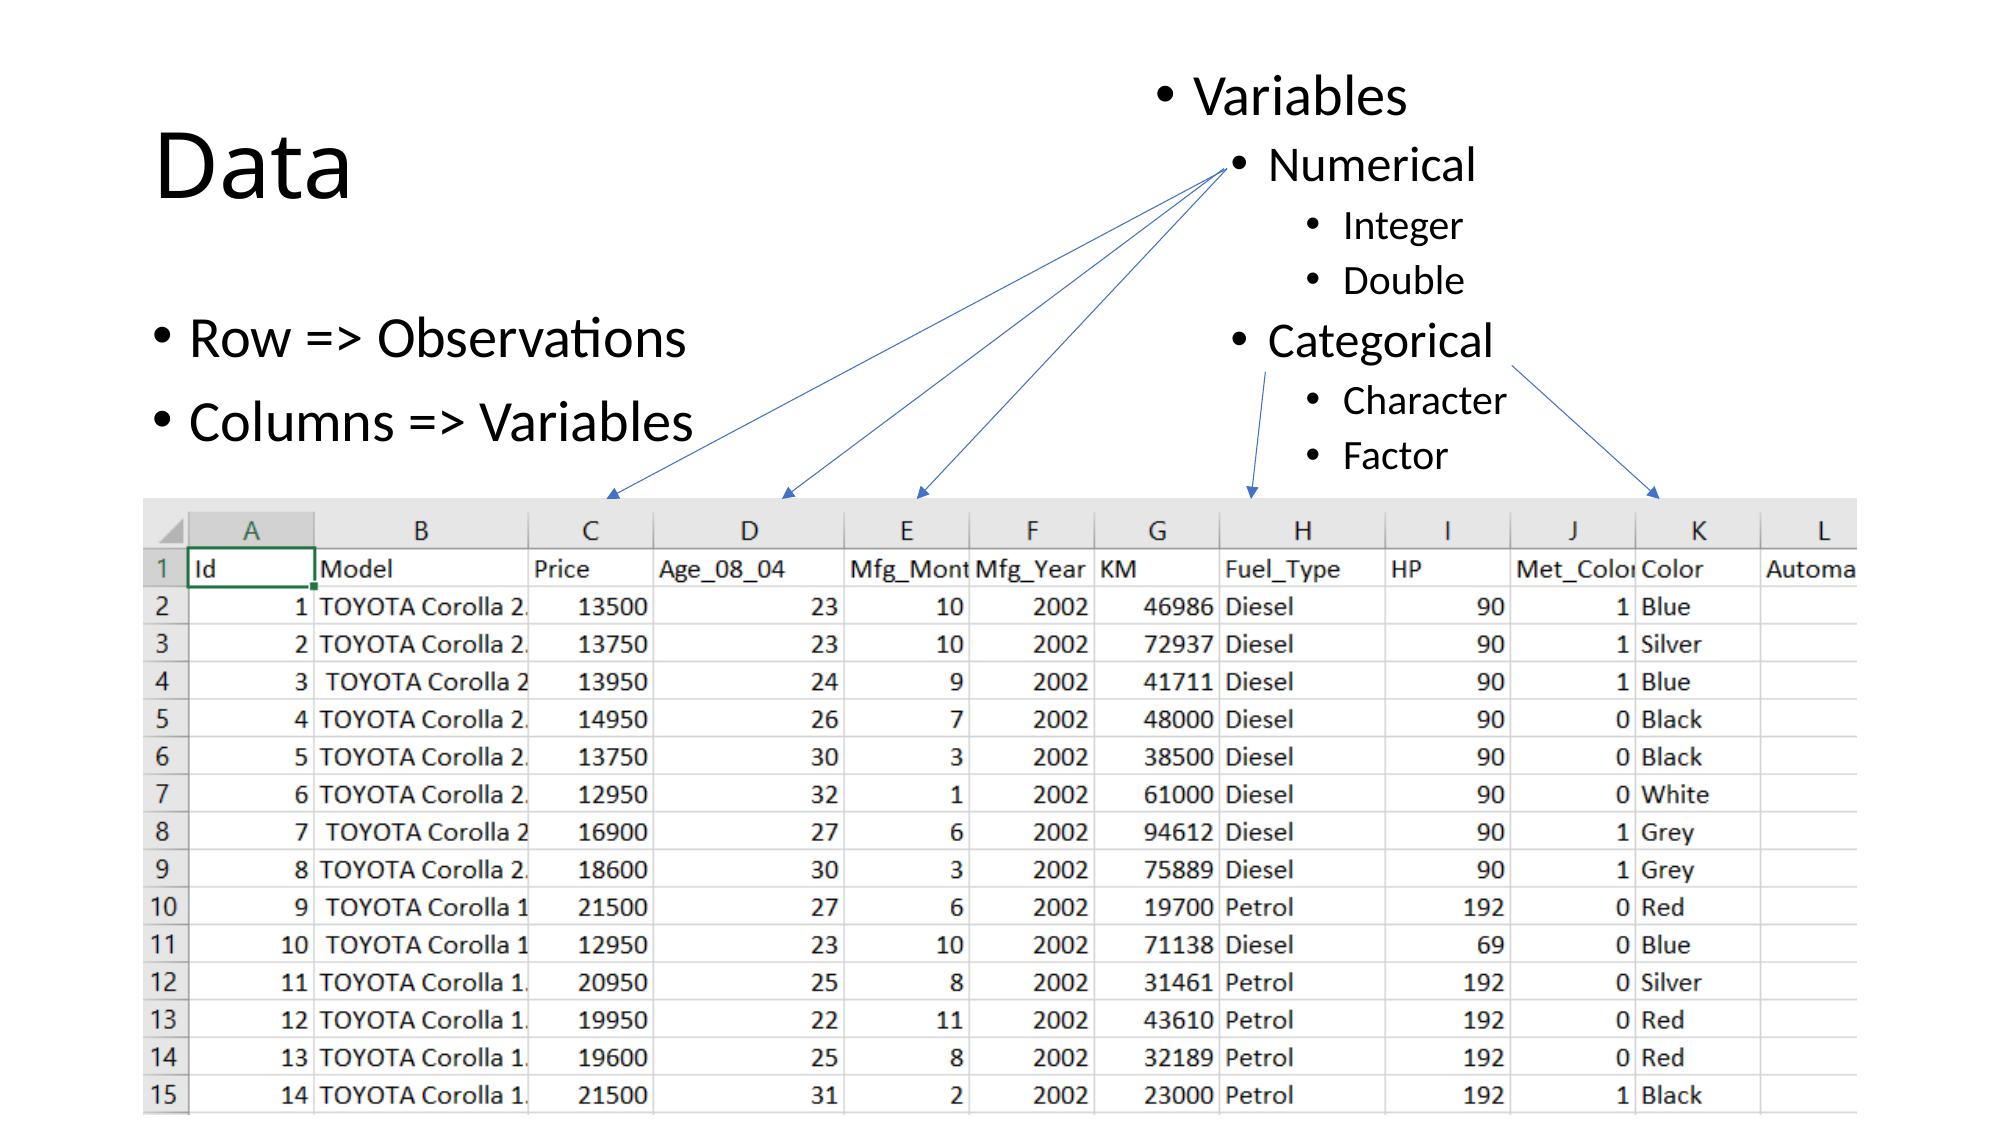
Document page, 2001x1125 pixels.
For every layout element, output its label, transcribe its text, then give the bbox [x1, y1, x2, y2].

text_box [1511, 365, 1660, 499]
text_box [1251, 371, 1266, 499]
title Data [137, 59, 1140, 278]
list Row => Observations Columns => Variables [137, 299, 606, 715]
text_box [606, 168, 781, 499]
picture [143, 498, 1857, 1115]
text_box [781, 168, 916, 499]
text_box Variables Numerical Integer Double Categorical Character Factor [1140, 57, 1883, 772]
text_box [916, 168, 1228, 499]
